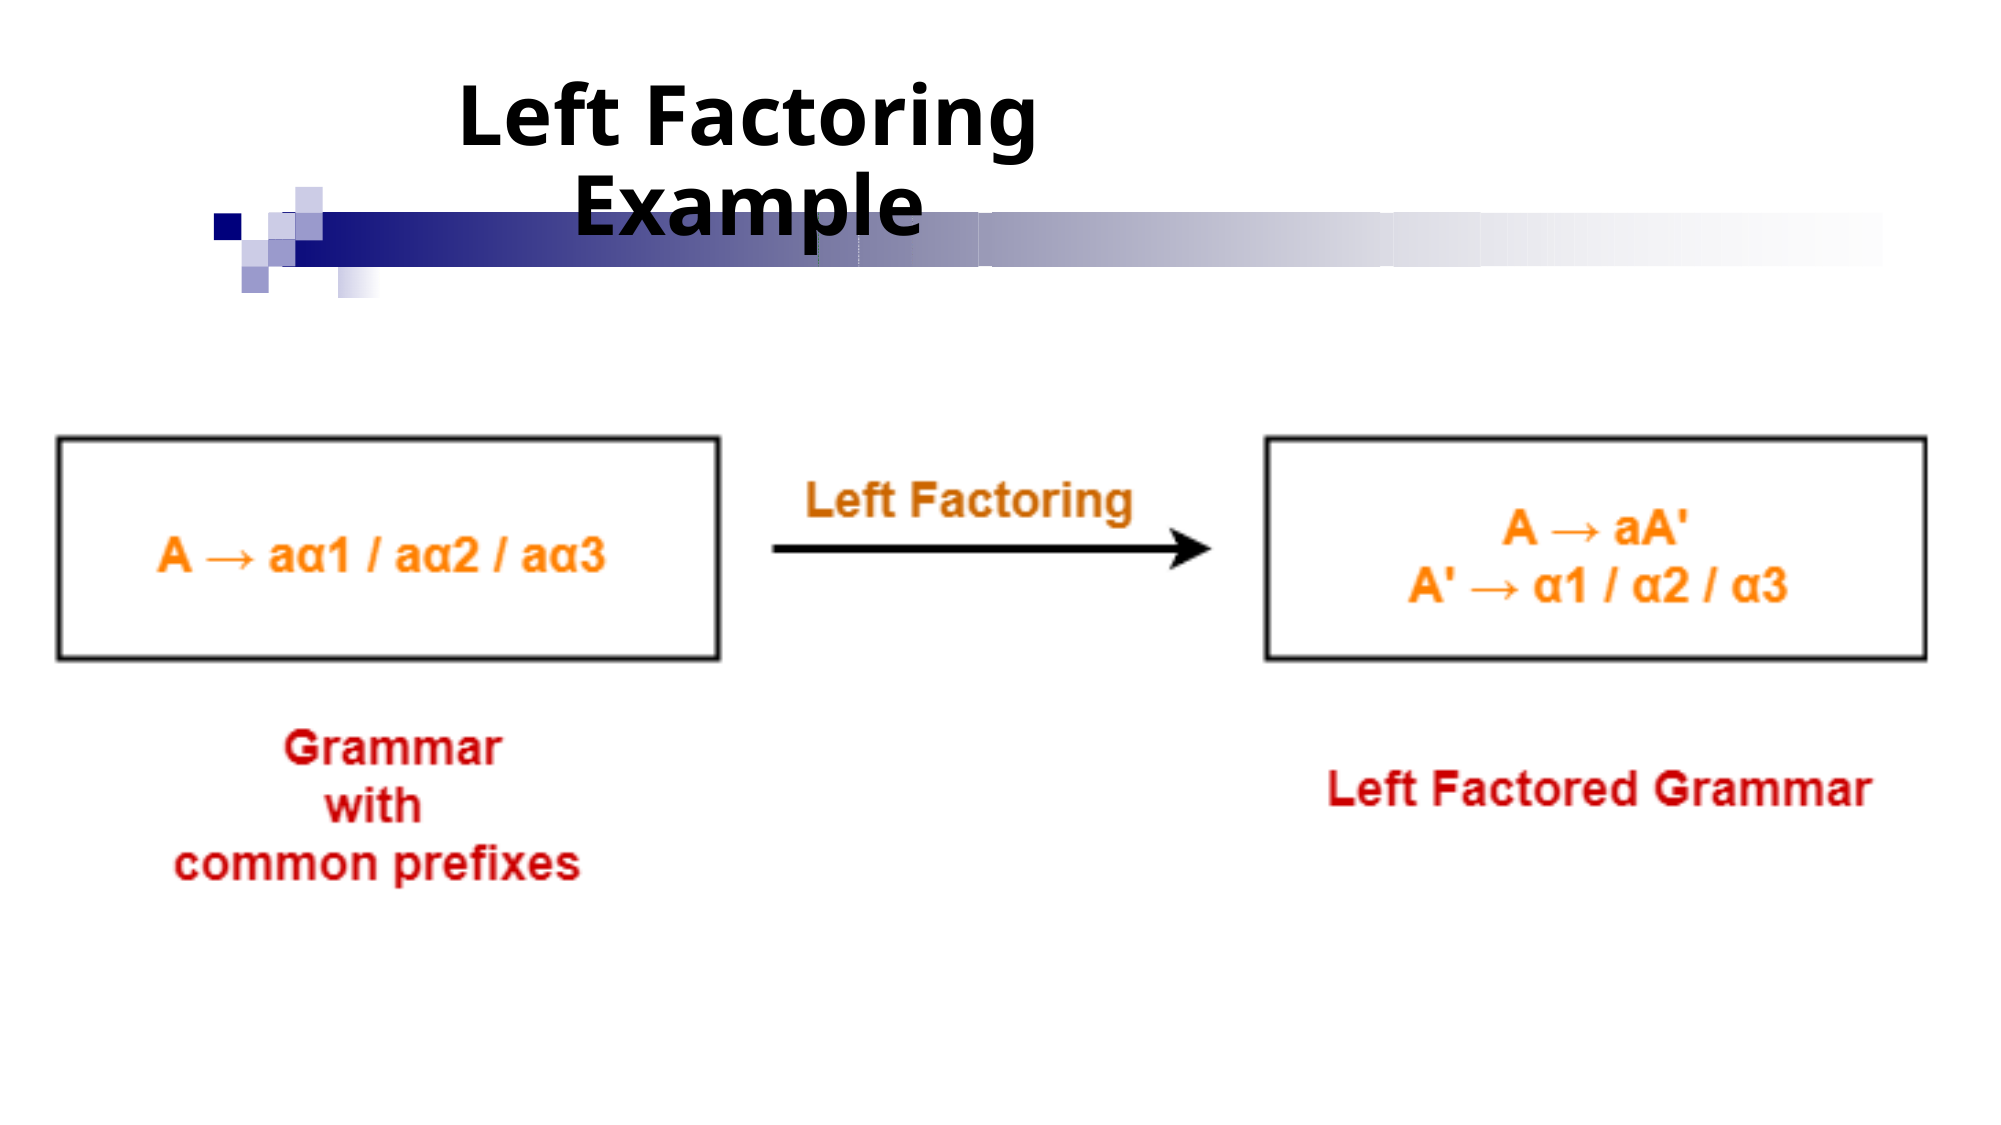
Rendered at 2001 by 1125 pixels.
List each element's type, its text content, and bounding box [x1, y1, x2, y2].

text_box [338, 293, 380, 298]
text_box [213, 186, 1883, 293]
title Left Factoring Example [297, 68, 1200, 186]
picture [31, 397, 1953, 936]
